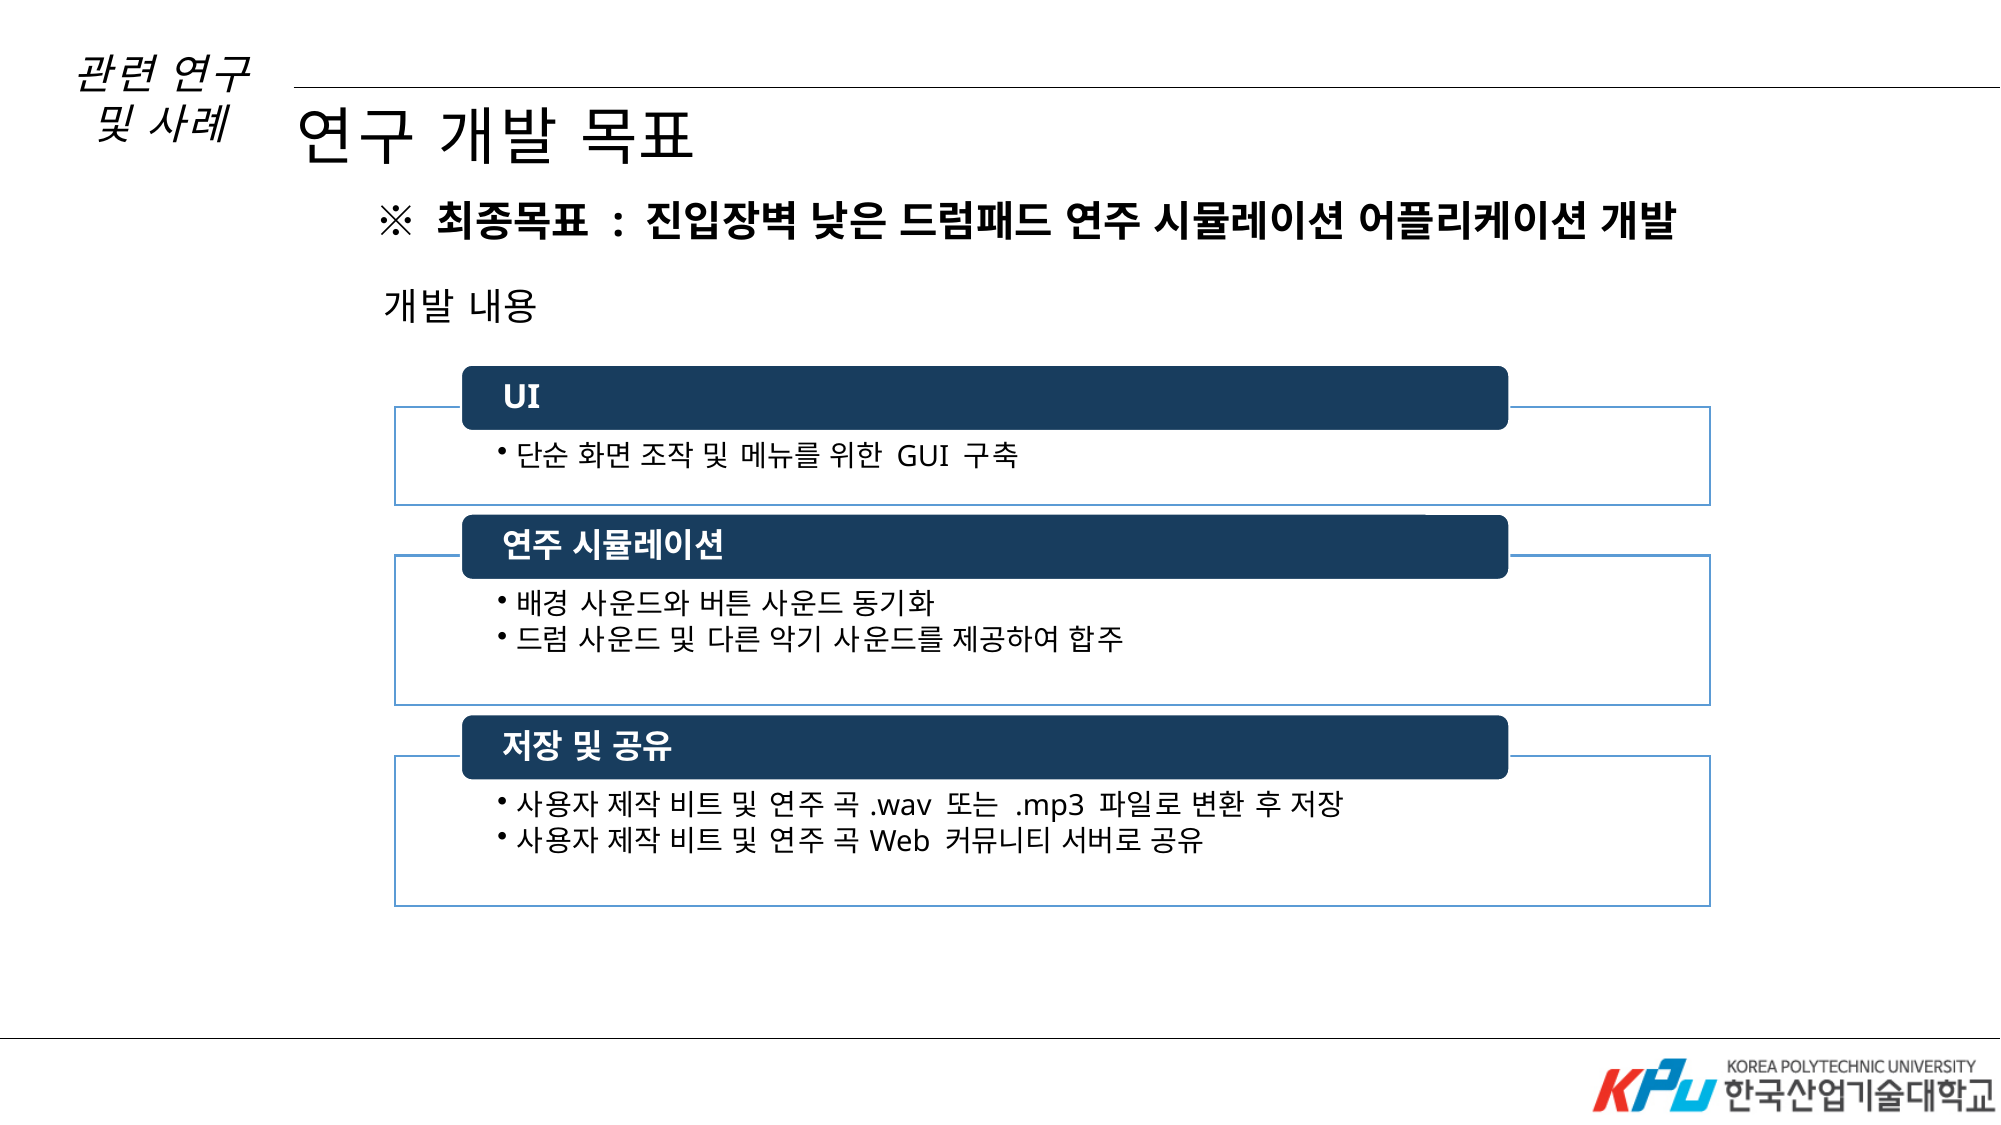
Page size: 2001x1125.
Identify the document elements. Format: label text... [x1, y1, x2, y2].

text_box 개발 내용 [368, 275, 742, 336]
text_box 관련 연구 및 사례 [31, 40, 282, 156]
text_box 연구 개발 목표 [281, 90, 1841, 180]
text_box ※ 최종목표 : 진입장벽 낮은 드럼패드 연주 시뮬레이션 어플리케이션 개발 [313, 187, 1740, 252]
picture [1587, 1040, 2000, 1125]
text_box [395, 354, 1711, 917]
